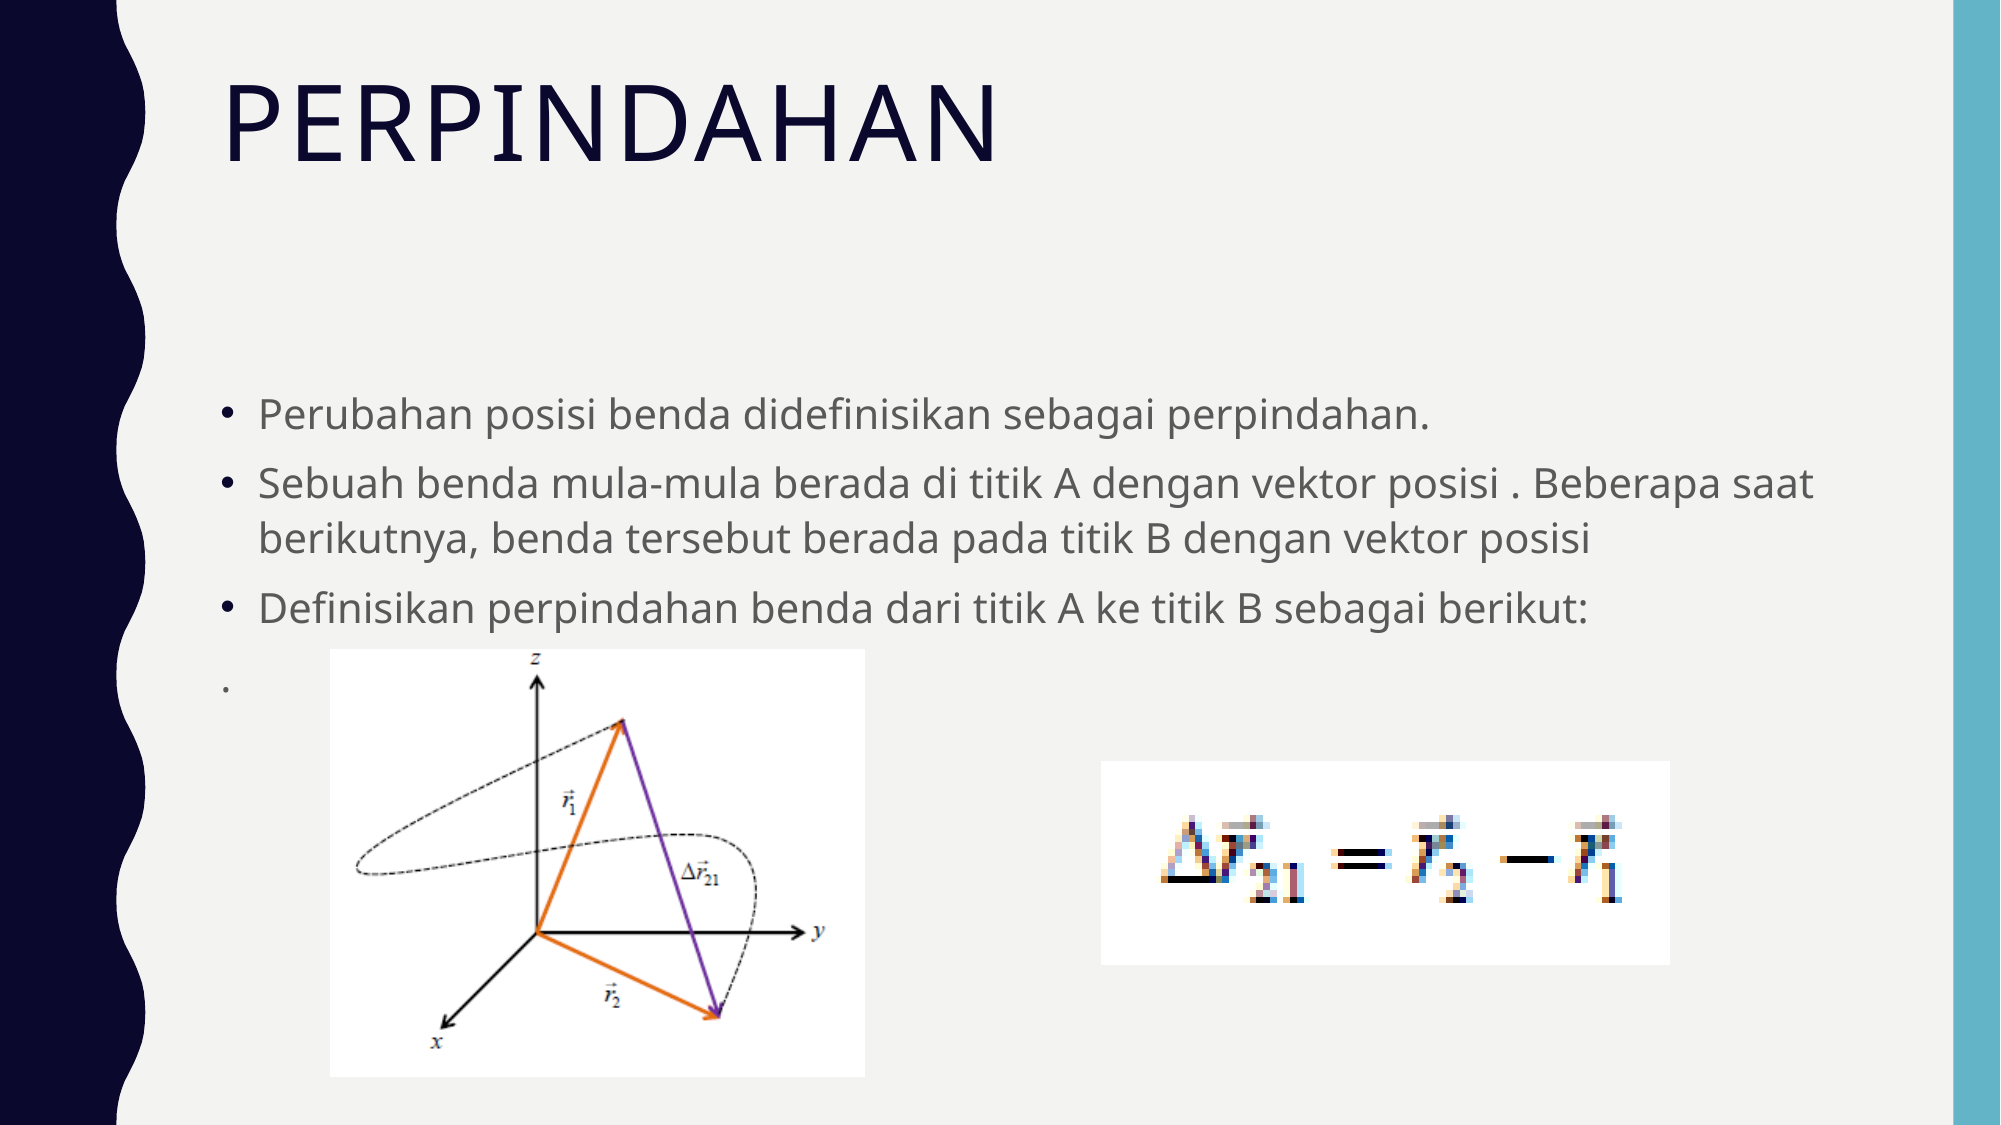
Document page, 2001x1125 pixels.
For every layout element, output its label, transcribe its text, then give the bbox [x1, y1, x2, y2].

title perpindahan [205, 62, 1875, 308]
picture [330, 649, 865, 1077]
picture [1100, 761, 1670, 965]
